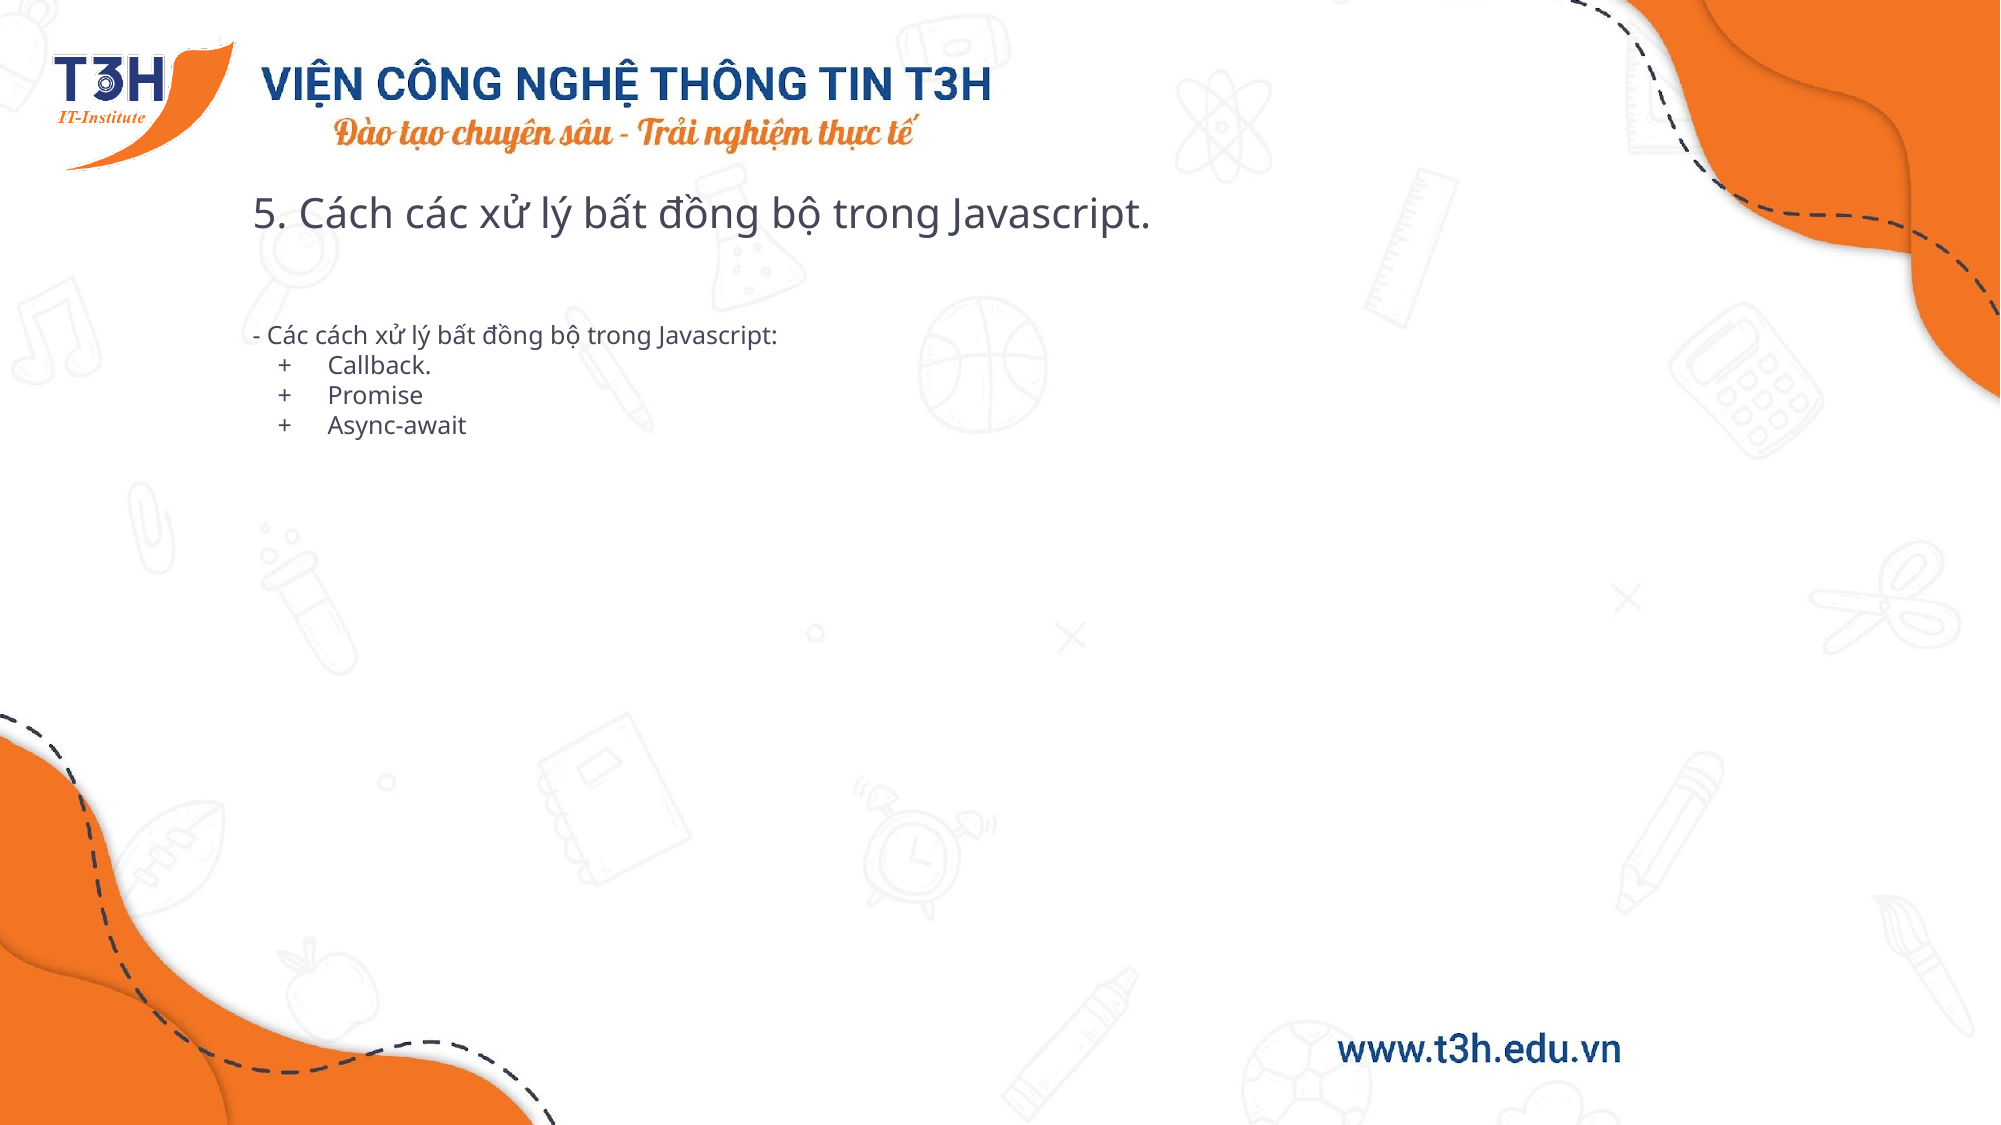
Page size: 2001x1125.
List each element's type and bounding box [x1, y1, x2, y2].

picture [0, 0, 2000, 1125]
text_box [351, 257, 484, 376]
